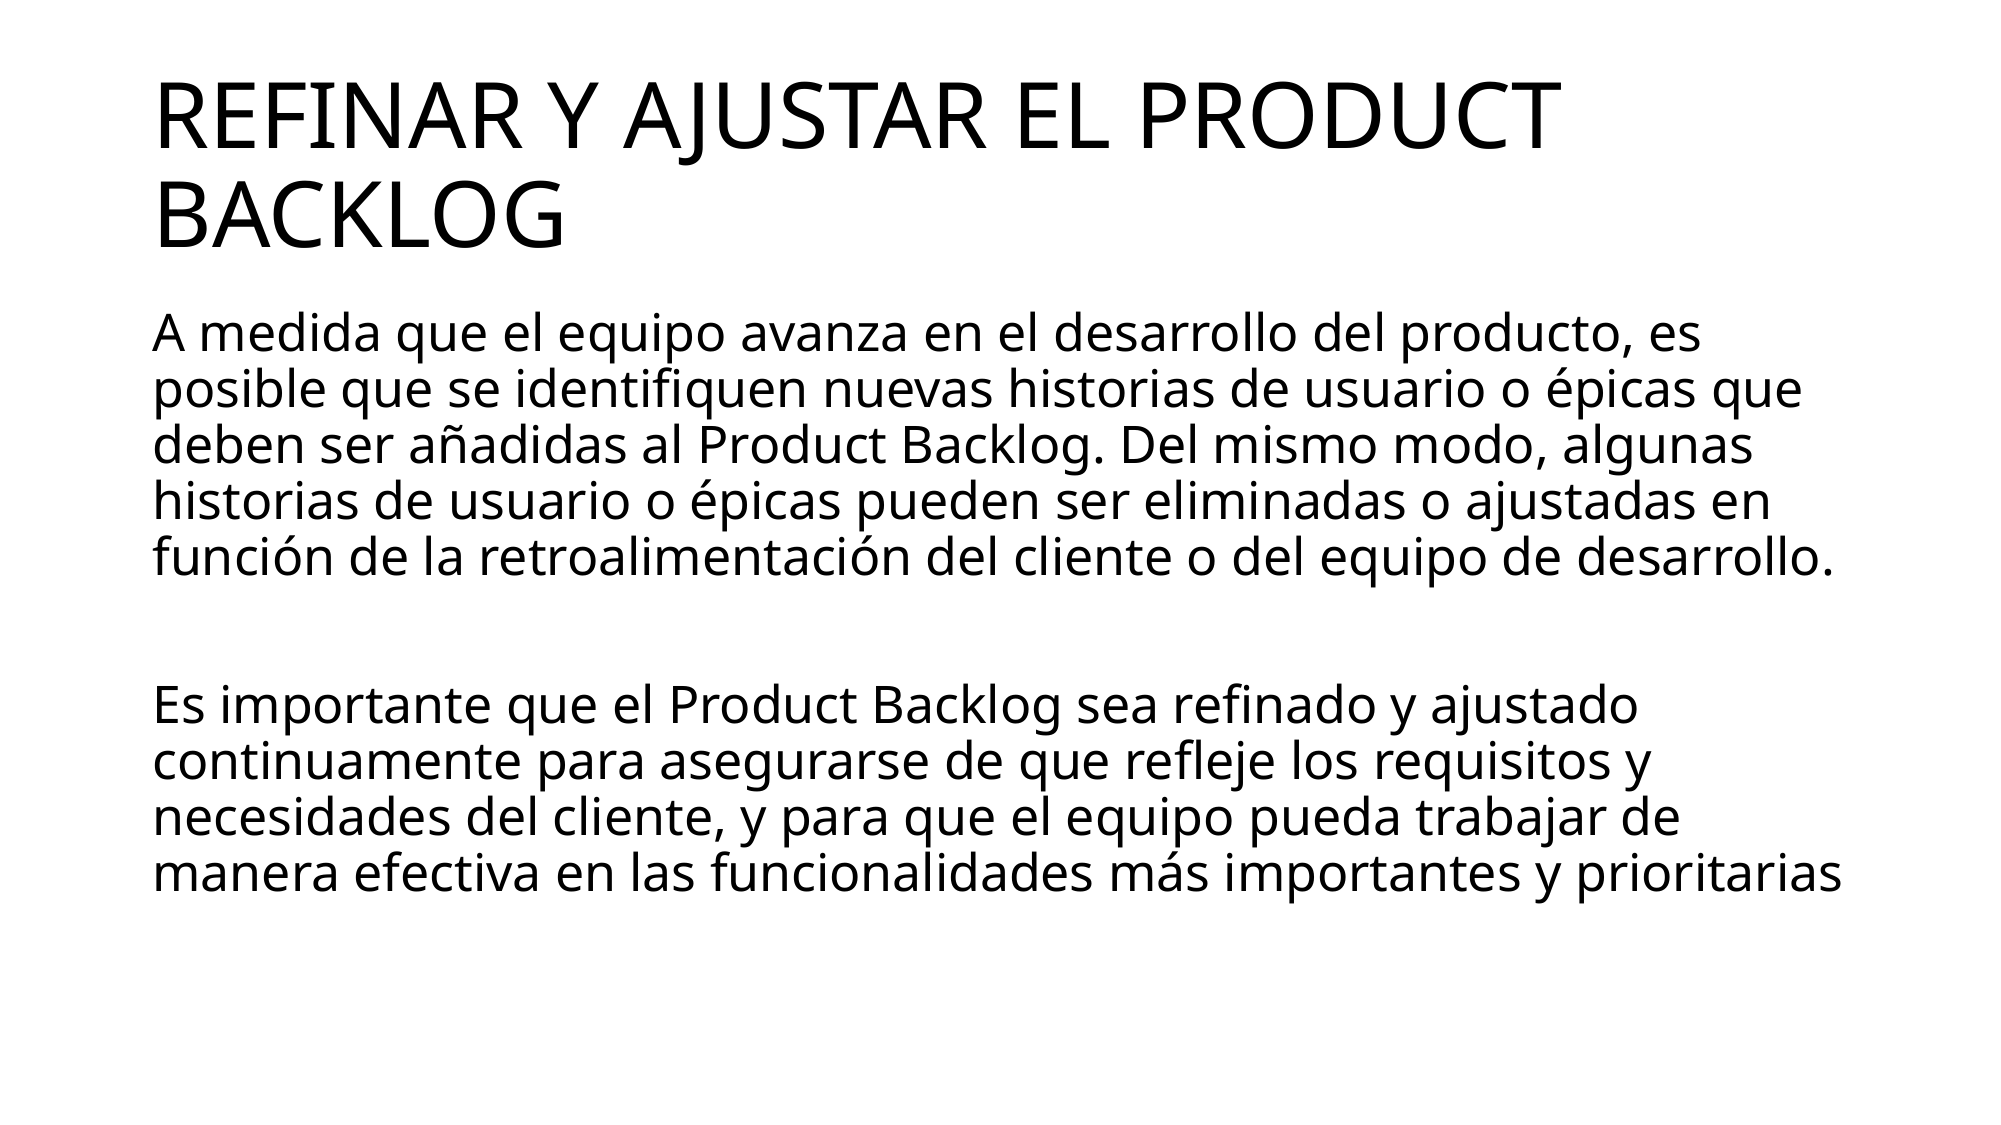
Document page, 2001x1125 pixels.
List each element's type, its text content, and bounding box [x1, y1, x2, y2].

title REFINAR Y AJUSTAR EL PRODUCT BACKLOG [137, 59, 1863, 278]
list A medida que el equipo avanza en el desarrollo del producto, es posible que se identifiquen nuevas historias de usuario o épicas que deben ser añadidas al Product Backlog. Del mismo modo, algunas historias de usuario o épicas pueden ser eliminadas o ajustadas en función de la retroalimentación del cliente o del equipo de desarrollo. Es importante que el Product Backlog sea refinado y ajustado continuamente para asegurarse de que refleje los requisitos y necesidades del cliente, y para que el equipo pueda trabajar de manera efectiva en las funcionalidades más importantes y prioritarias [137, 299, 1863, 1014]
